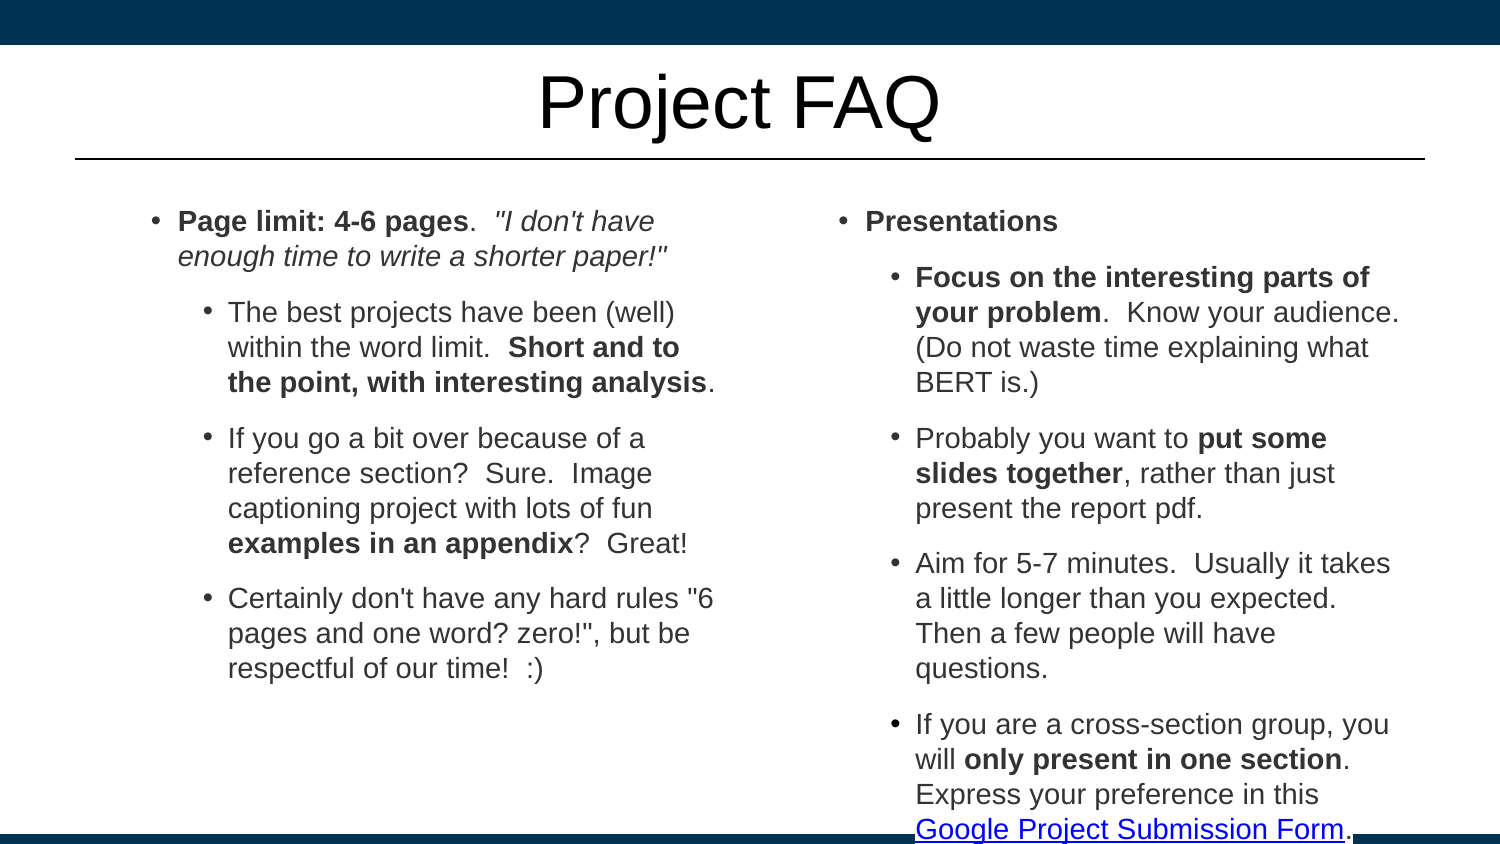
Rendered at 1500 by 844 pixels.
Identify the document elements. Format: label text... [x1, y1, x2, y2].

list Page limit: 4-6 pages. "I don't have enough time to write a shorter paper!" The best projects have been (well) within the word limit. Short and to the point, with interesting analysis. If you go a bit over because of a reference section? Sure. Image captioning project with lots of fun examples in an appendix? Great! Certainly don't have any hard rules "6 pages and one word? zero!", but be respectful of our time! :) [75, 196, 738, 754]
title Project FAQ [75, 28, 1425, 169]
list Presentations Focus on the interesting parts of your problem. Know your audience. (Do not waste time explaining what BERT is.) Probably you want to put some slides together, rather than just present the report pdf. Aim for 5-7 minutes. Usually it takes a little longer than you expected. Then a few people will have questions. If you are a cross-section group, you will only present in one section. Express your preference in this Google Project Submission Form. [762, 196, 1425, 754]
